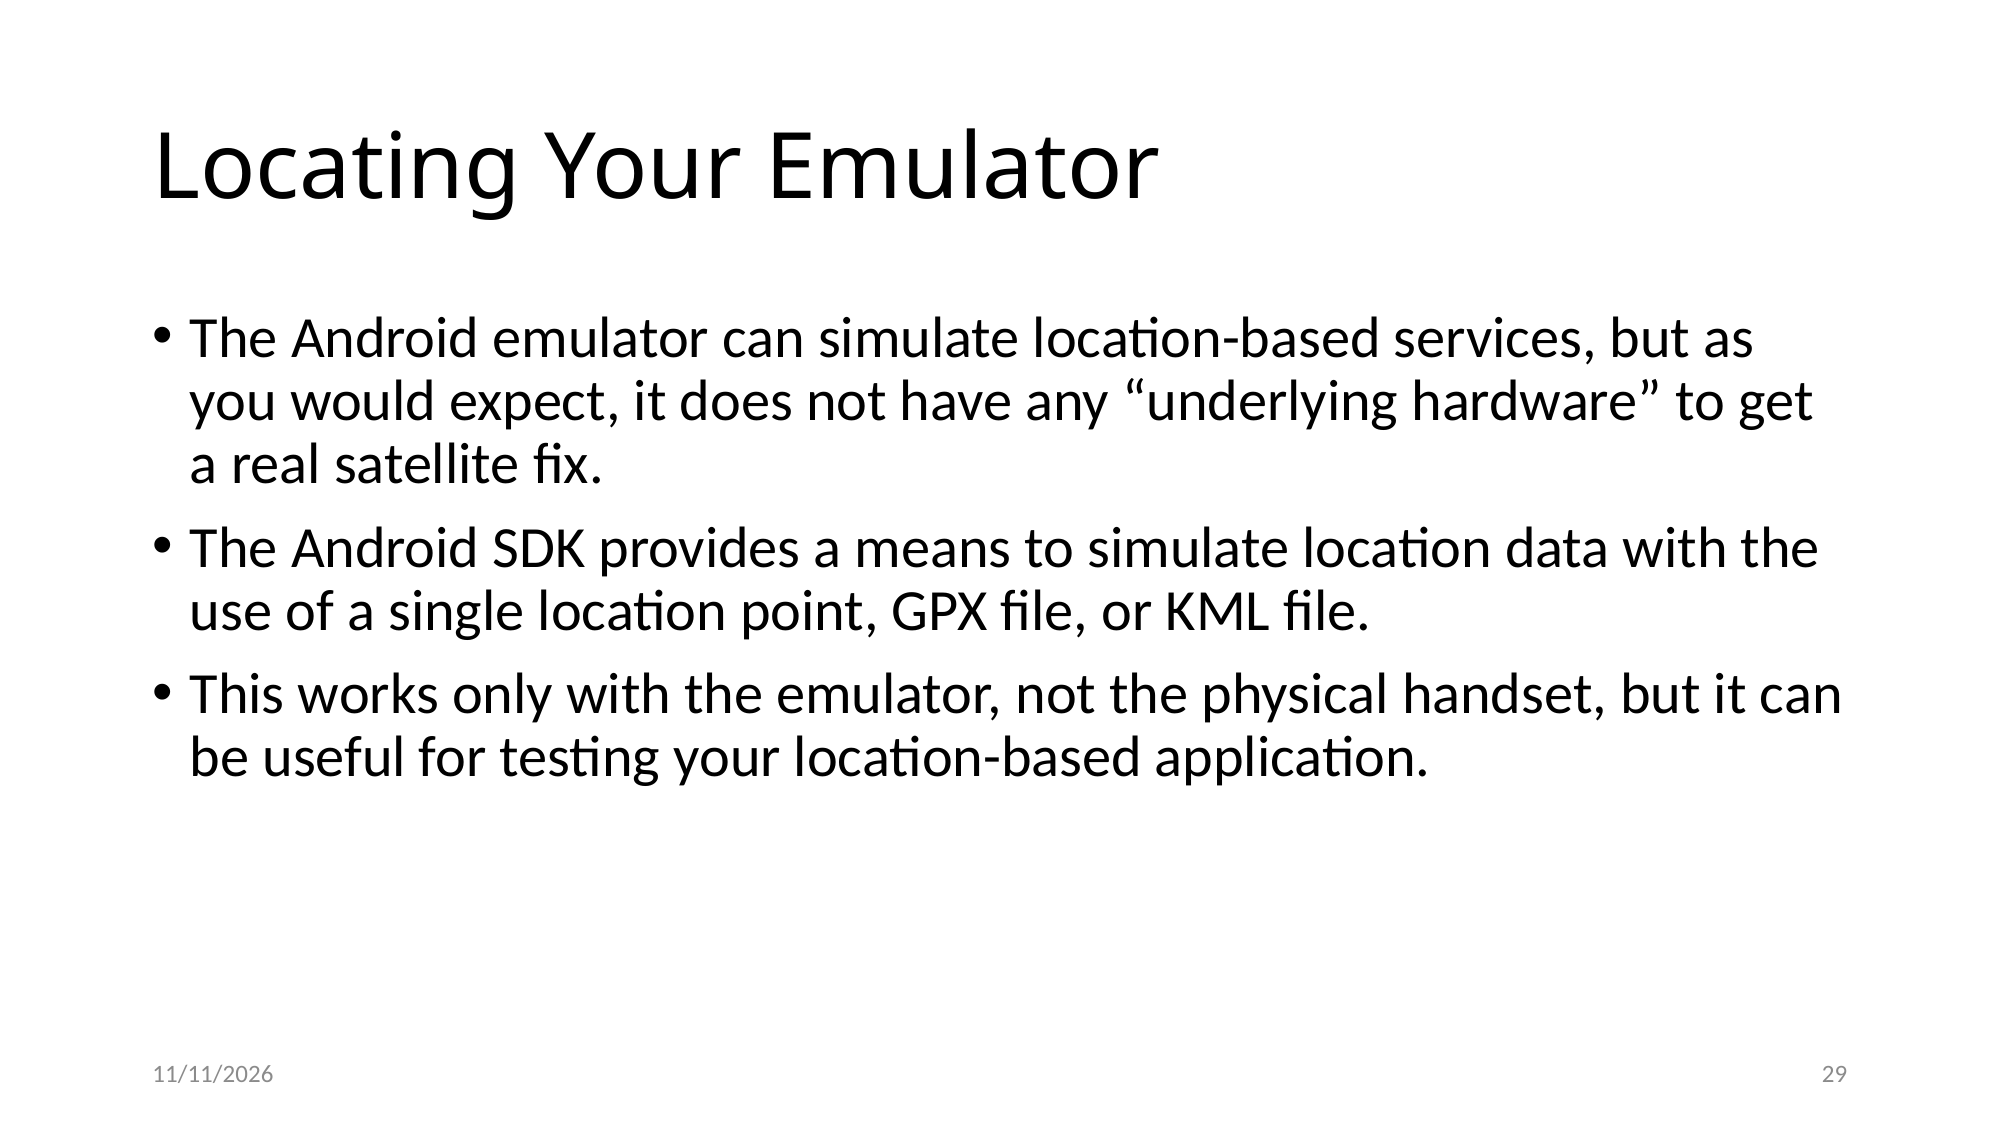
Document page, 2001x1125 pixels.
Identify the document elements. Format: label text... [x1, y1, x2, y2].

title Locating Your Emulator [137, 59, 1863, 278]
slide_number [137, 1042, 588, 1103]
slide_number 29 [1412, 1042, 1863, 1103]
list The Android emulator can simulate location-based services, but as you would expect, it does not have any “underlying hardware” to get a real satellite fix. The Android SDK provides a means to simulate location data with the use of a single location point, GPX file, or KML file. This works only with the emulator, not the physical handset, but it can be useful for testing your location-based application. [137, 299, 1863, 1014]
